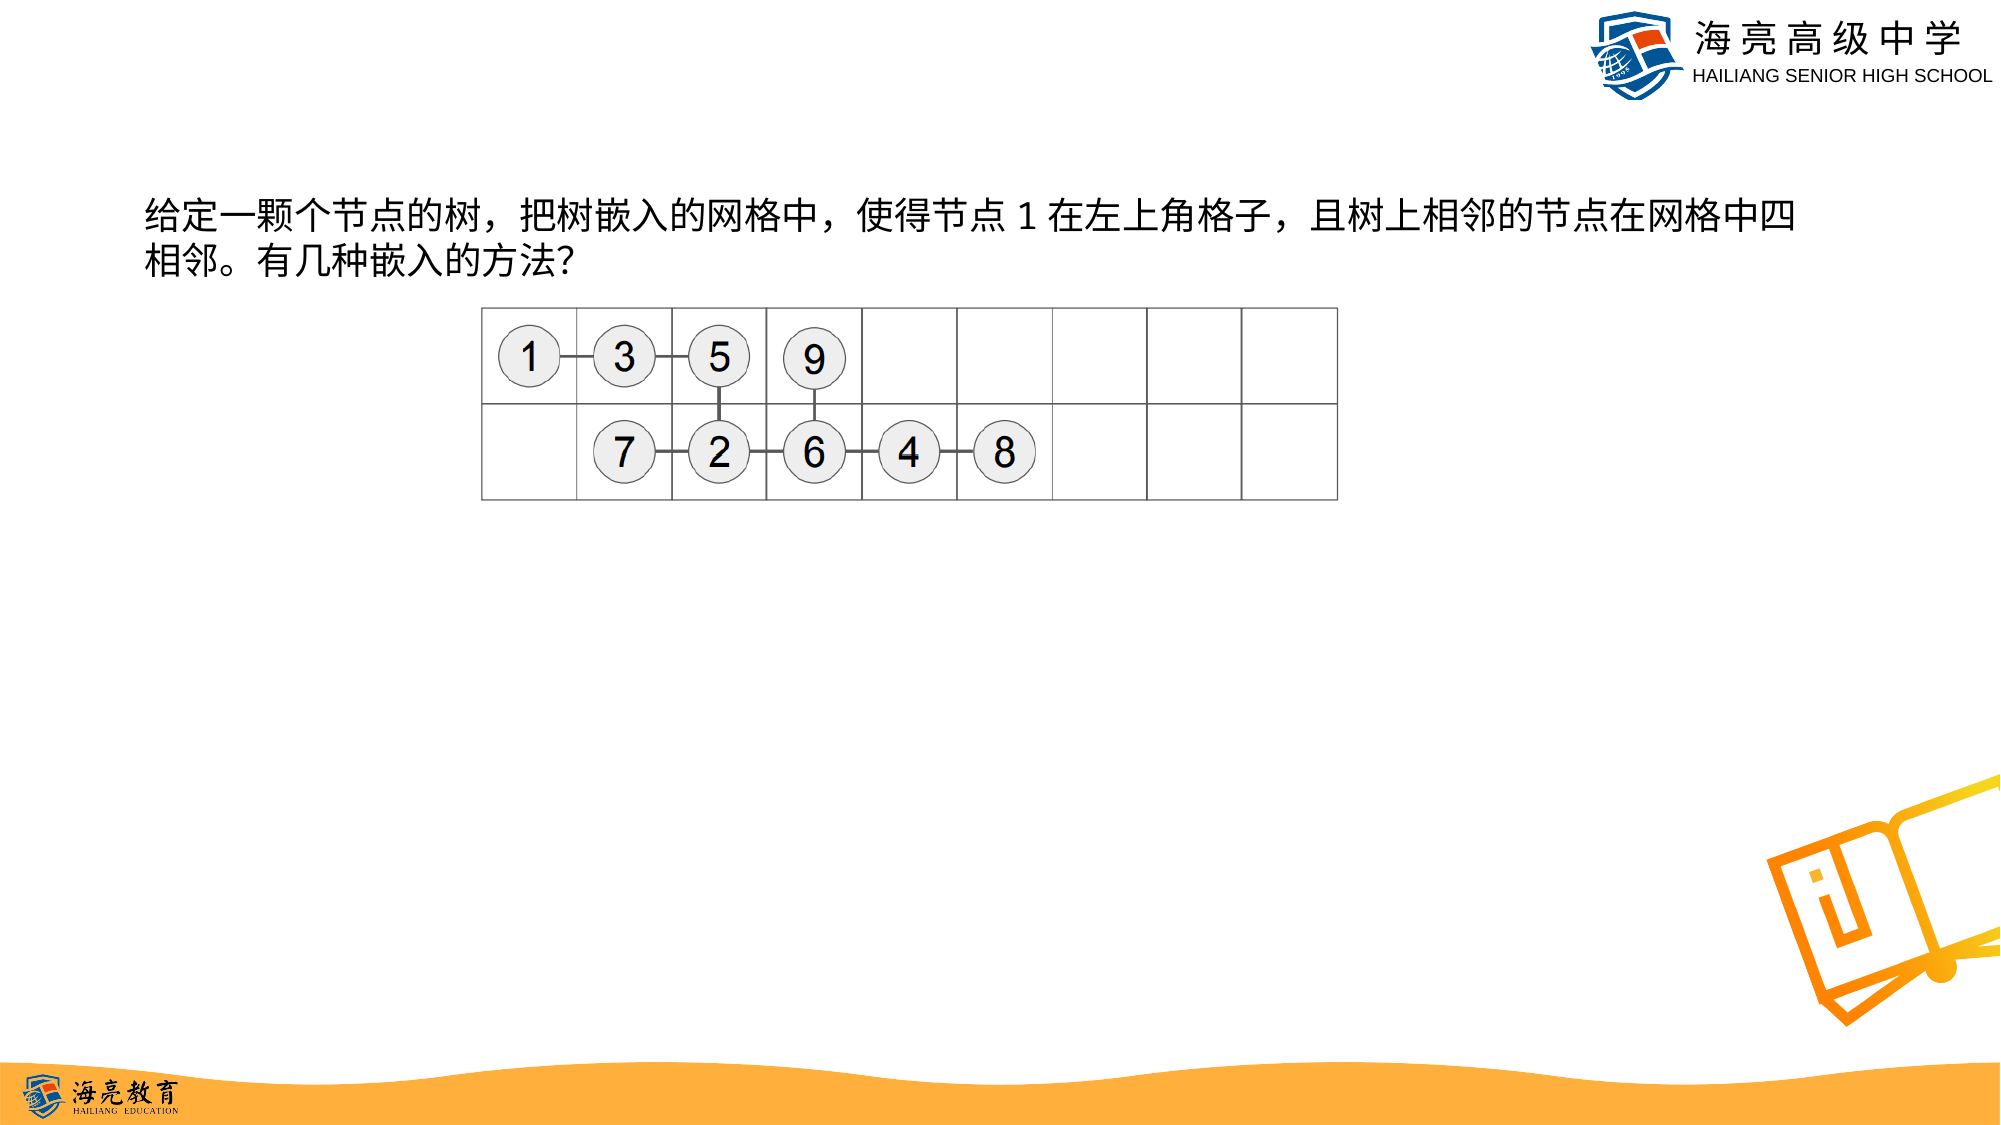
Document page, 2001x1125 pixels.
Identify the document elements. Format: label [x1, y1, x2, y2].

picture [0, 1062, 2000, 1125]
text_box [1590, 7, 2000, 100]
picture [1766, 772, 2000, 1027]
picture [473, 300, 1342, 506]
